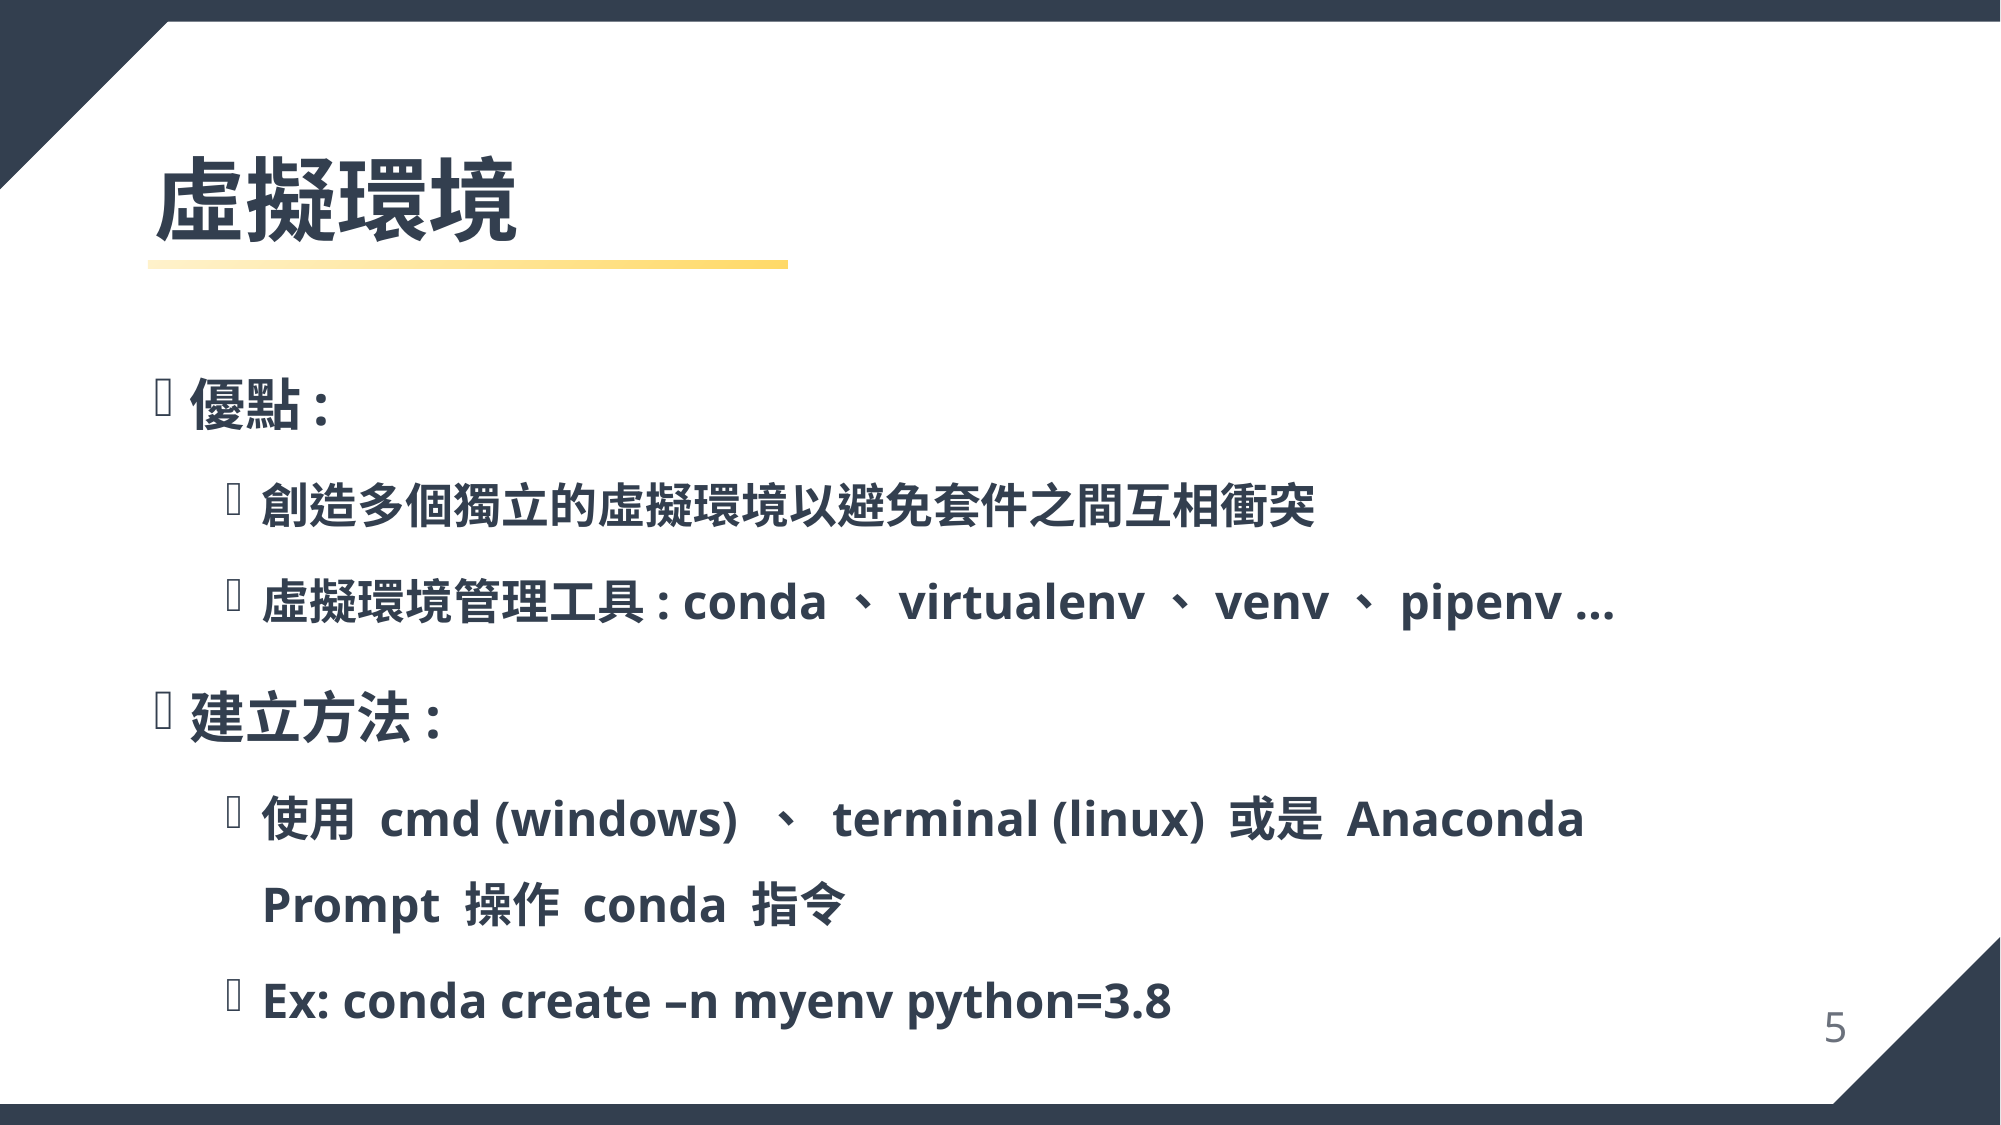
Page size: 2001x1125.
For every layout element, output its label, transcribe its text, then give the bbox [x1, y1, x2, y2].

list 優點: 創造多個獨立的虛擬環境以避免套件之間互相衝突 虛擬環境管理工具: conda、virtualenv、venv、pipenv … 建立方法: 使用 cmd (windows) 、 terminal (linux) 或是 Anaconda Prompt 操作 conda 指令 Ex: conda create –n myenv python=3.8 [138, 328, 1789, 1043]
slide_number 5 [1412, 999, 1863, 1060]
title 虛擬環境 [138, 96, 1864, 314]
